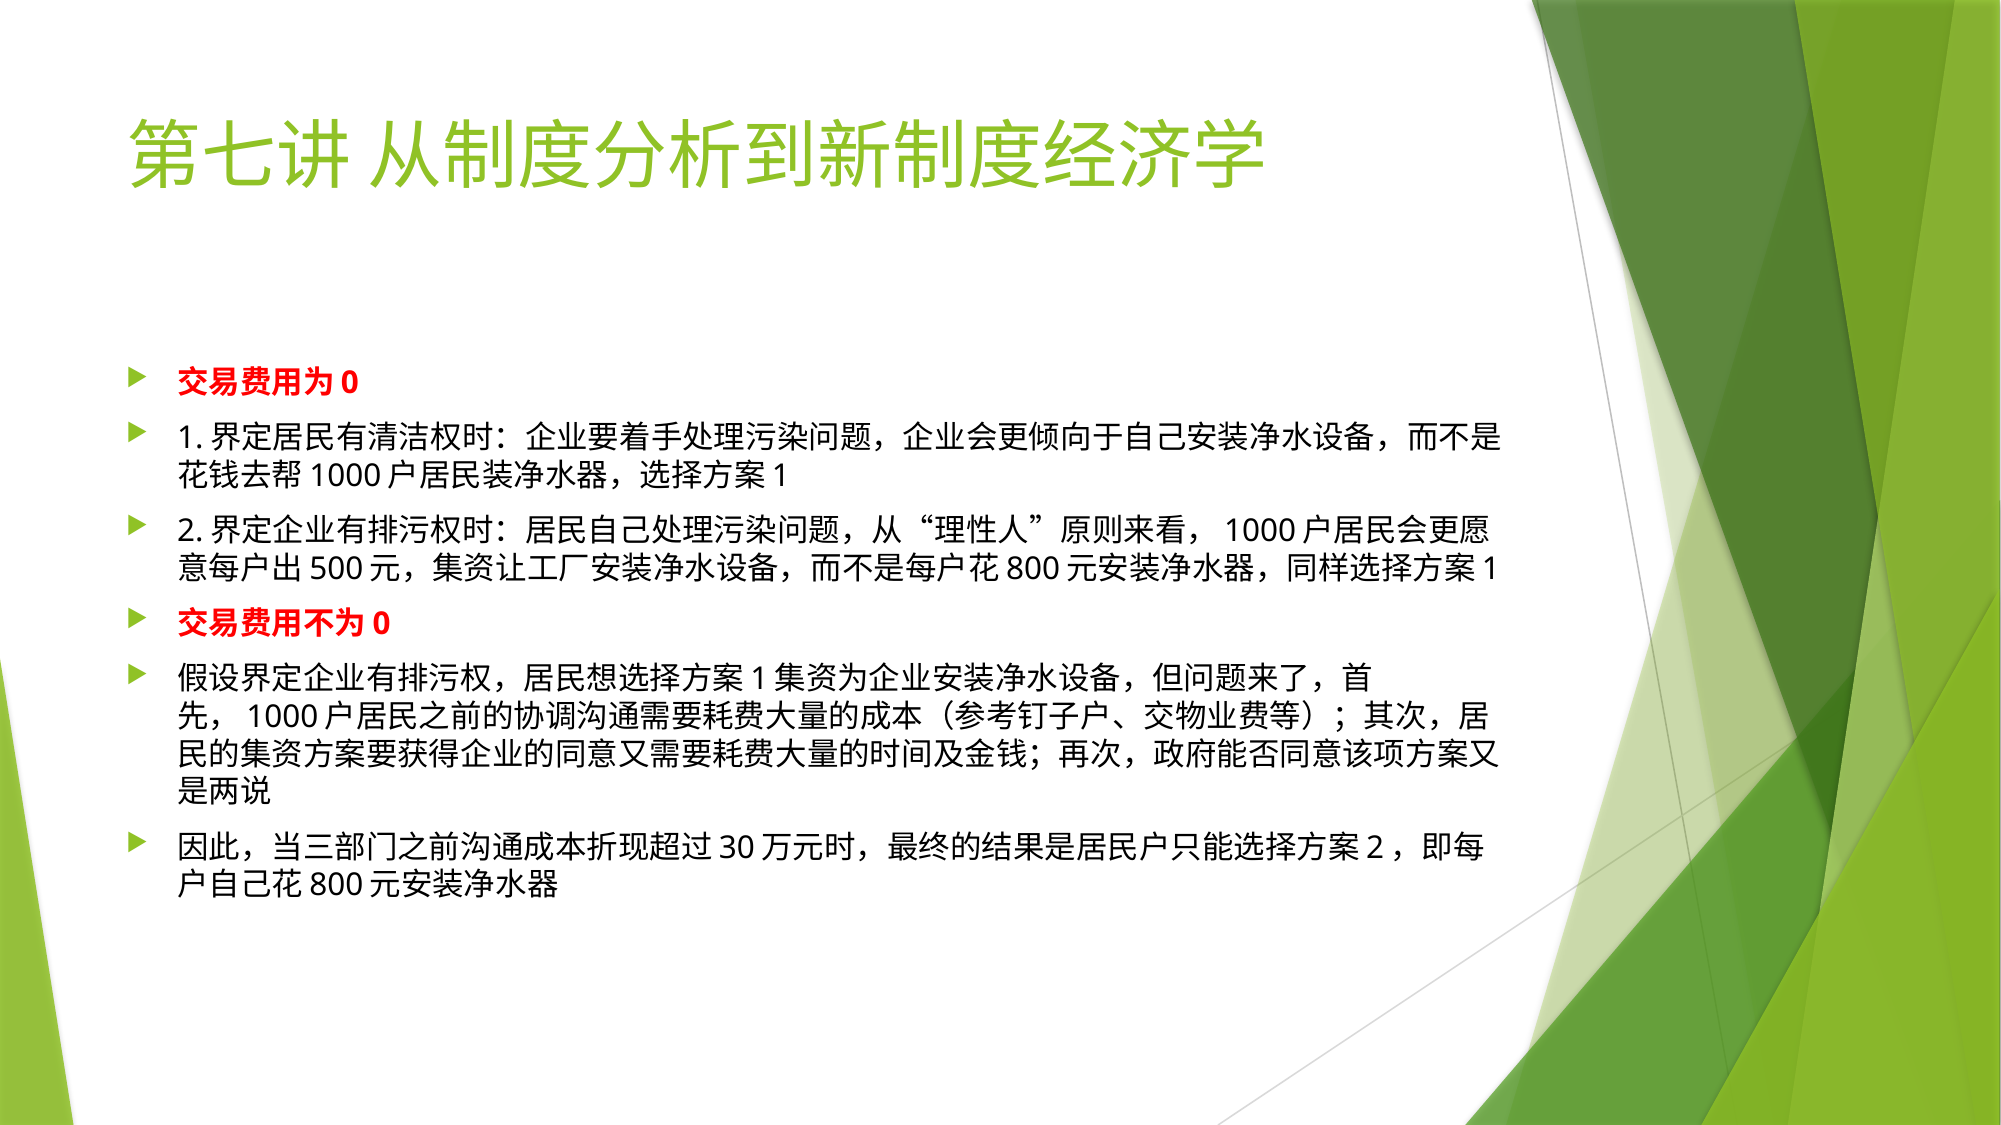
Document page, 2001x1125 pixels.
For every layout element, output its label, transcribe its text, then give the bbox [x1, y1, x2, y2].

list 交易费用为0 1.界定居民有清洁权时：企业要着手处理污染问题，企业会更倾向于自己安装净水设备，而不是花钱去帮1000户居民装净水器，选择方案1 2.界定企业有排污权时：居民自己处理污染问题，从“理性人”原则来看，1000户居民会更愿意每户出500元，集资让工厂安装净水设备，而不是每户花800元安装净水器，同样选择方案1 交易费用不为0 假设界定企业有排污权，居民想选择方案1集资为企业安装净水设备，但问题来了，首先，1000户居民之前的协调沟通需要耗费大量的成本（参考钉子户、交物业费等）；其次，居民的集资方案要获得企业的同意又需要耗费大量的时间及金钱；再次，政府能否同意该项方案又是两说 因此，当三部门之前沟通成本折现超过30万元时，最终的结果是居民户只能选择方案2，即每户自己花800元安装净水器 [111, 354, 1522, 992]
title 第七讲 从制度分析到新制度经济学 [111, 99, 1522, 317]
